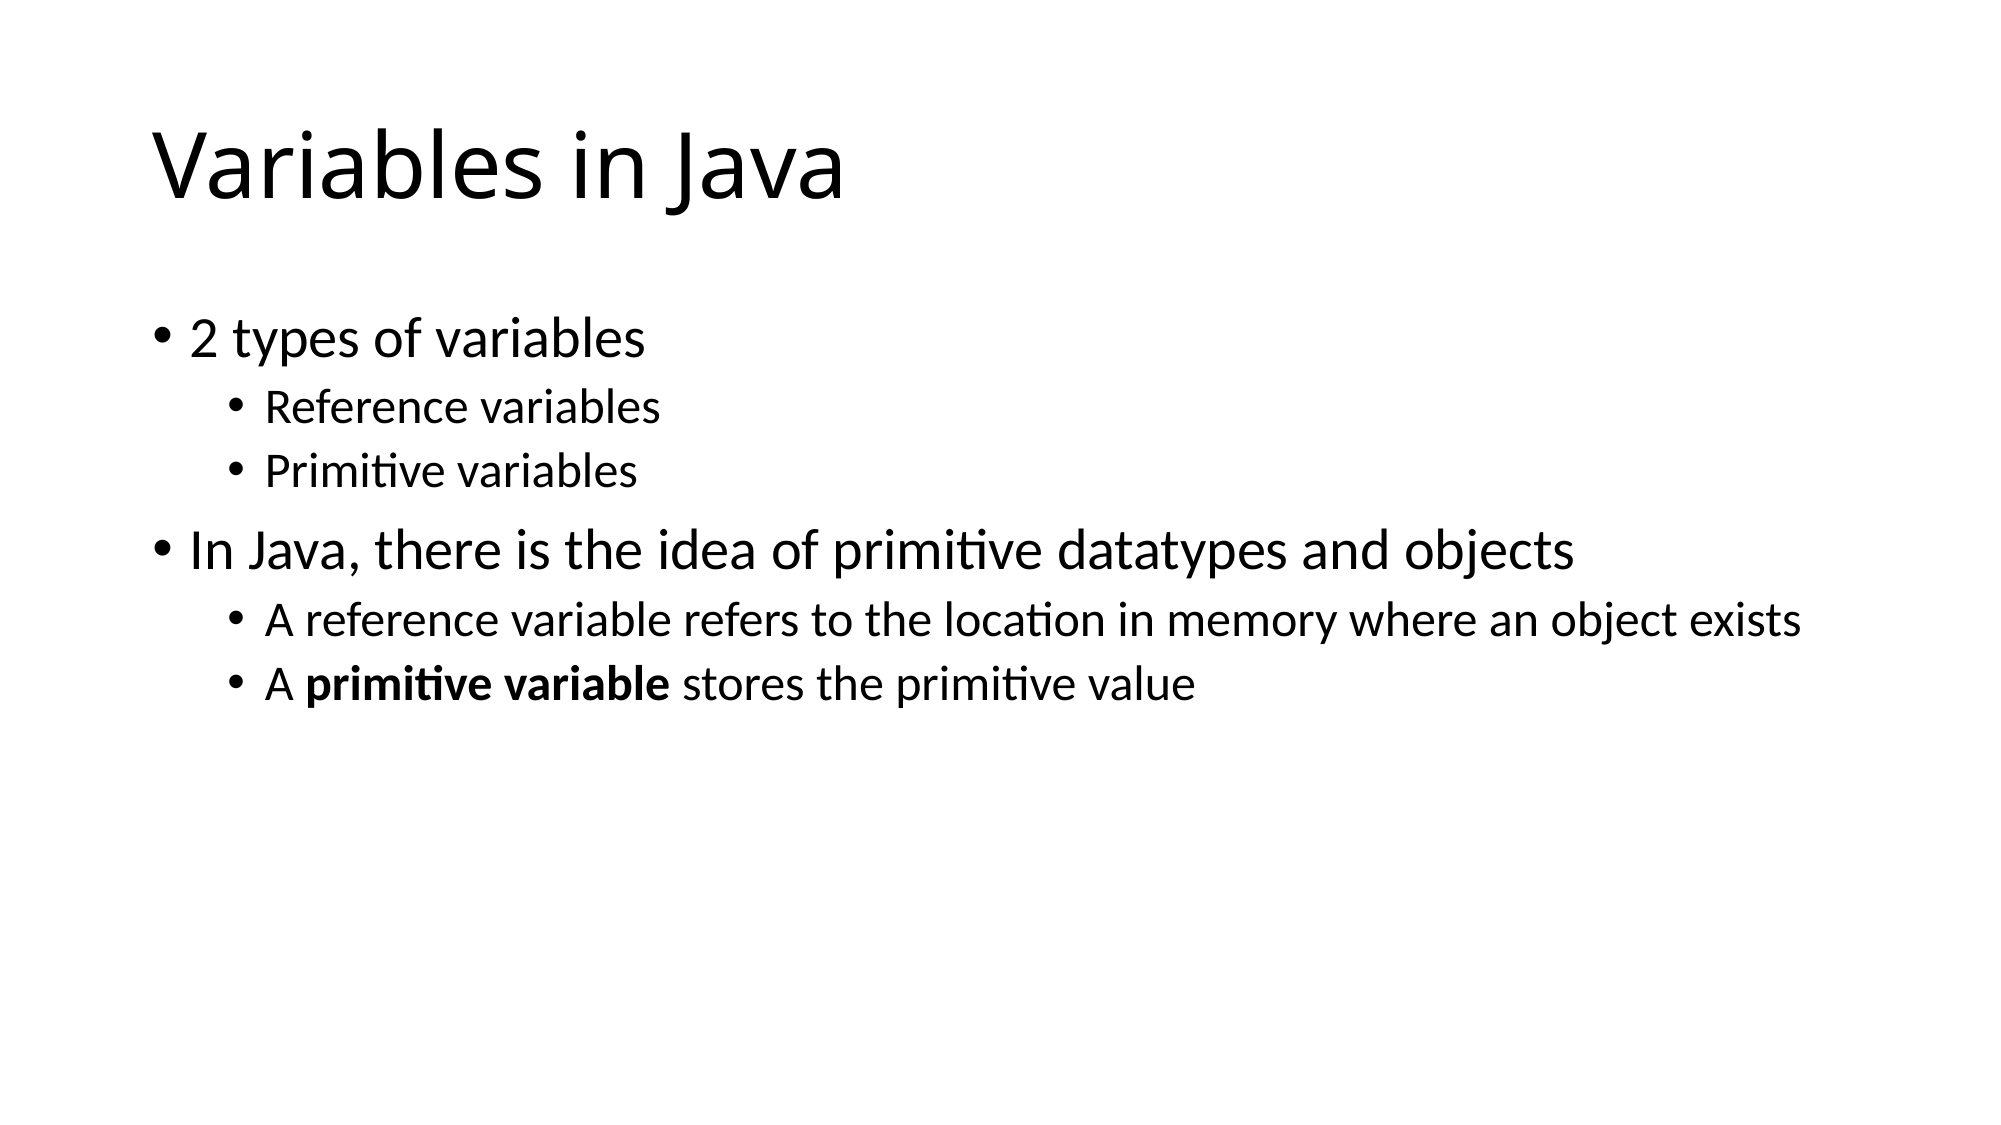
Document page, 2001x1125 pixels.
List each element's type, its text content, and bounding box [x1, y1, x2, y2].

title Variables in Java [137, 59, 1863, 278]
list 2 types of variables Reference variables Primitive variables In Java, there is the idea of primitive datatypes and objects A reference variable refers to the location in memory where an object exists A primitive variable stores the primitive value [137, 299, 1863, 1014]
